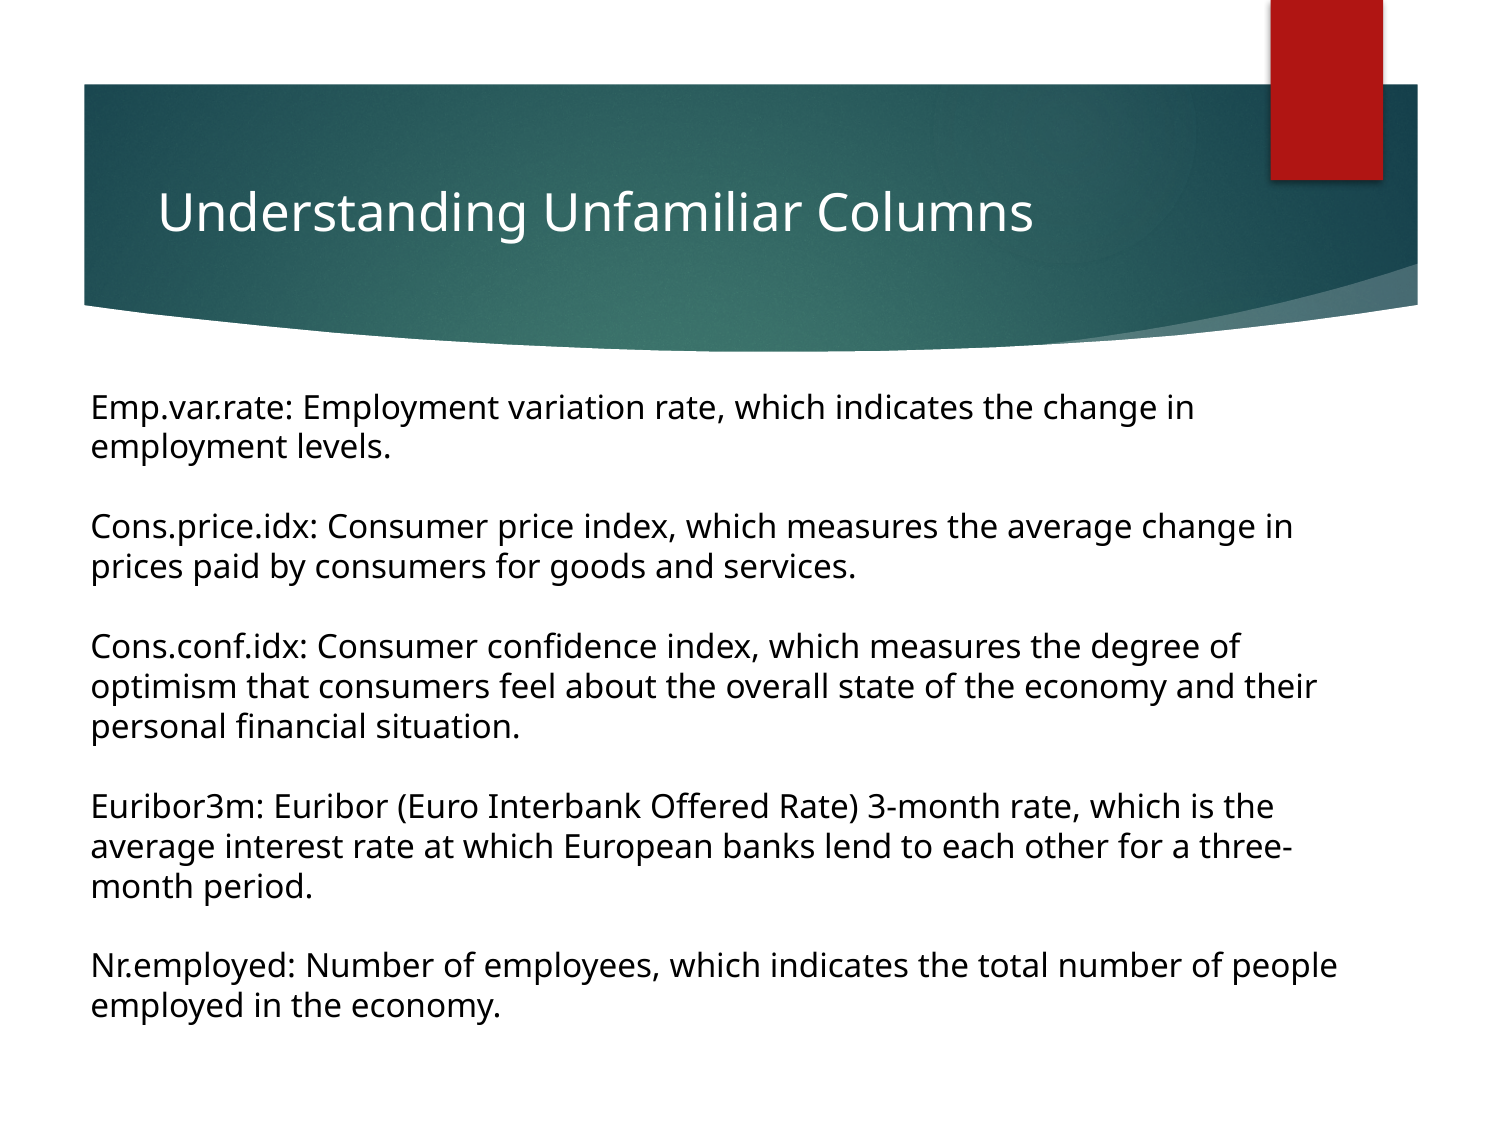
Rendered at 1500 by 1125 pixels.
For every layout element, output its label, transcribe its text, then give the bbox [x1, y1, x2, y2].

title Understanding Unfamiliar Columns [142, 152, 1183, 269]
text_box Emp.var.rate: Employment variation rate, which indicates the change in employment levels. Cons.price.idx: Consumer price index, which measures the average change in prices paid by consumers for goods and services. Cons.conf.idx: Consumer confidence index, which measures the degree of optimism that consumers feel about the overall state of the economy and their personal financial situation. Euribor3m: Euribor (Euro Interbank Offered Rate) 3-month rate, which is the average interest rate at which European banks lend to each other for a three-month period. Nr.employed: Number of employees, which indicates the total number of people employed in the economy. [75, 378, 1406, 1032]
